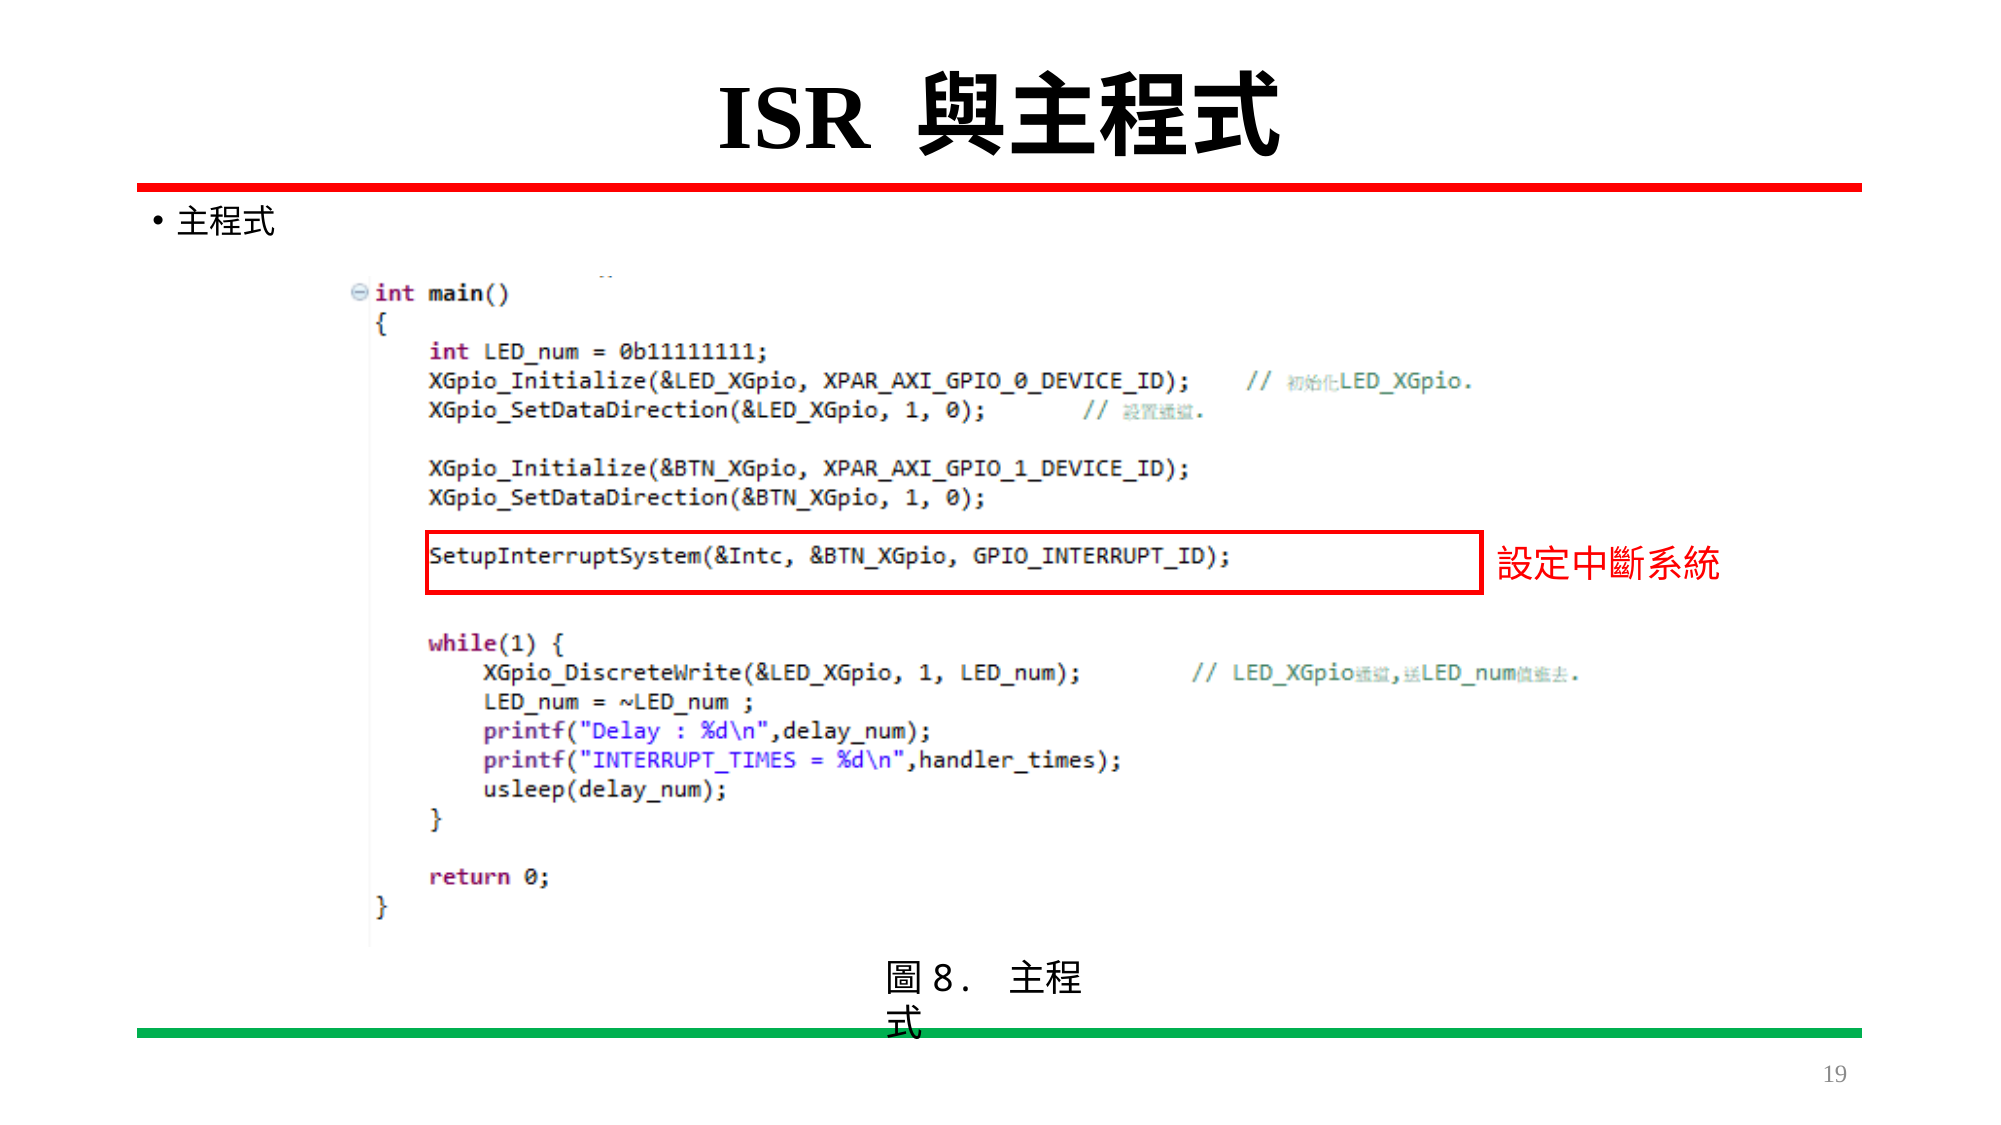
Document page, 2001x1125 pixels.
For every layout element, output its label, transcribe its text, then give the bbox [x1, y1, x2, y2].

list 主程式 [137, 197, 1863, 1024]
text_box 圖8. 主程式 [870, 947, 1114, 1052]
slide_number 19 [1412, 1042, 1863, 1103]
picture [338, 276, 1646, 947]
title ISR 與主程式 [137, 59, 1863, 178]
text_box 設定中斷系統 [1646, 532, 1899, 592]
